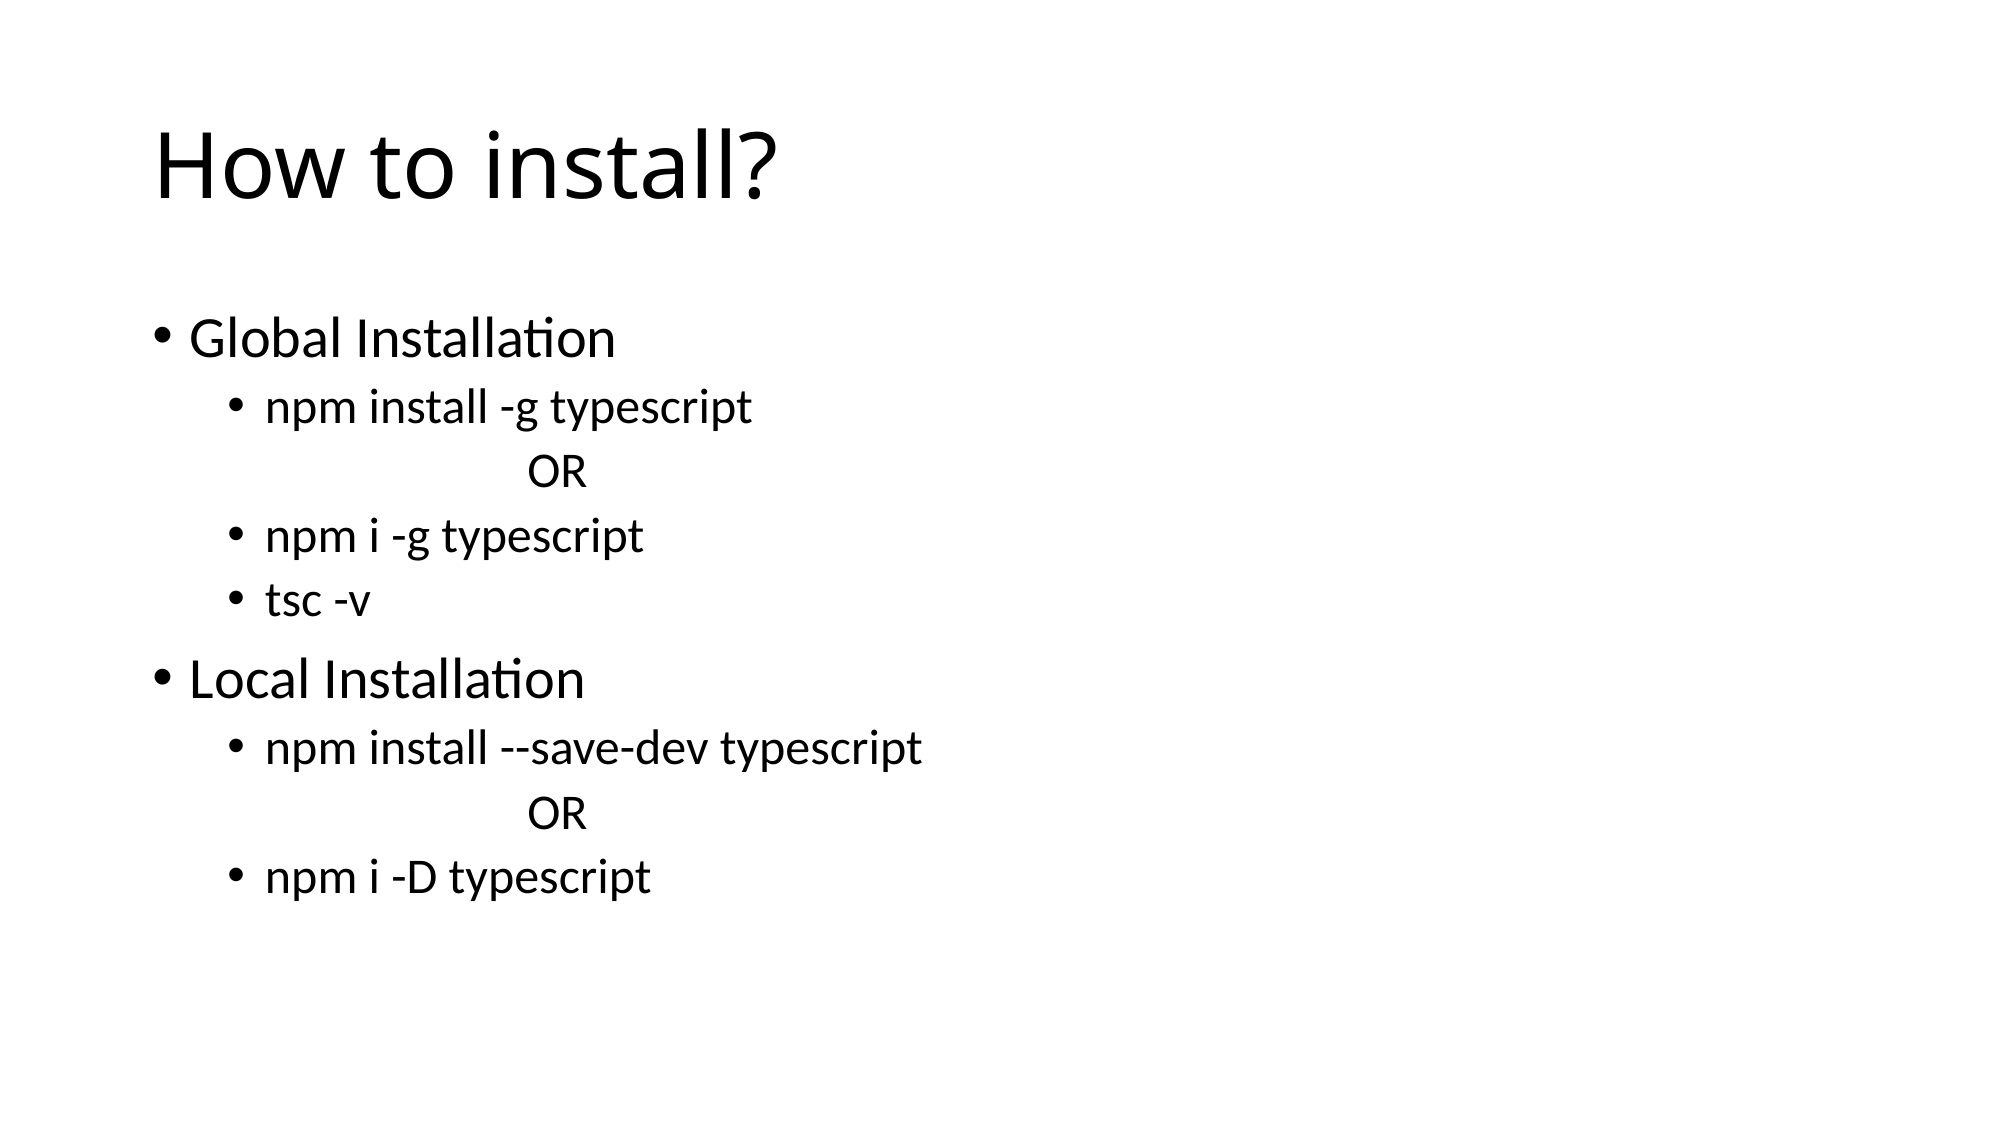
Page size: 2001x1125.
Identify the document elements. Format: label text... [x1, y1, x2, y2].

title How to install? [137, 59, 1863, 278]
list Global Installation npm install -g typescript OR npm i -g typescript tsc -v Local Installation npm install --save-dev typescript OR npm i -D typescript [137, 299, 1863, 1014]
